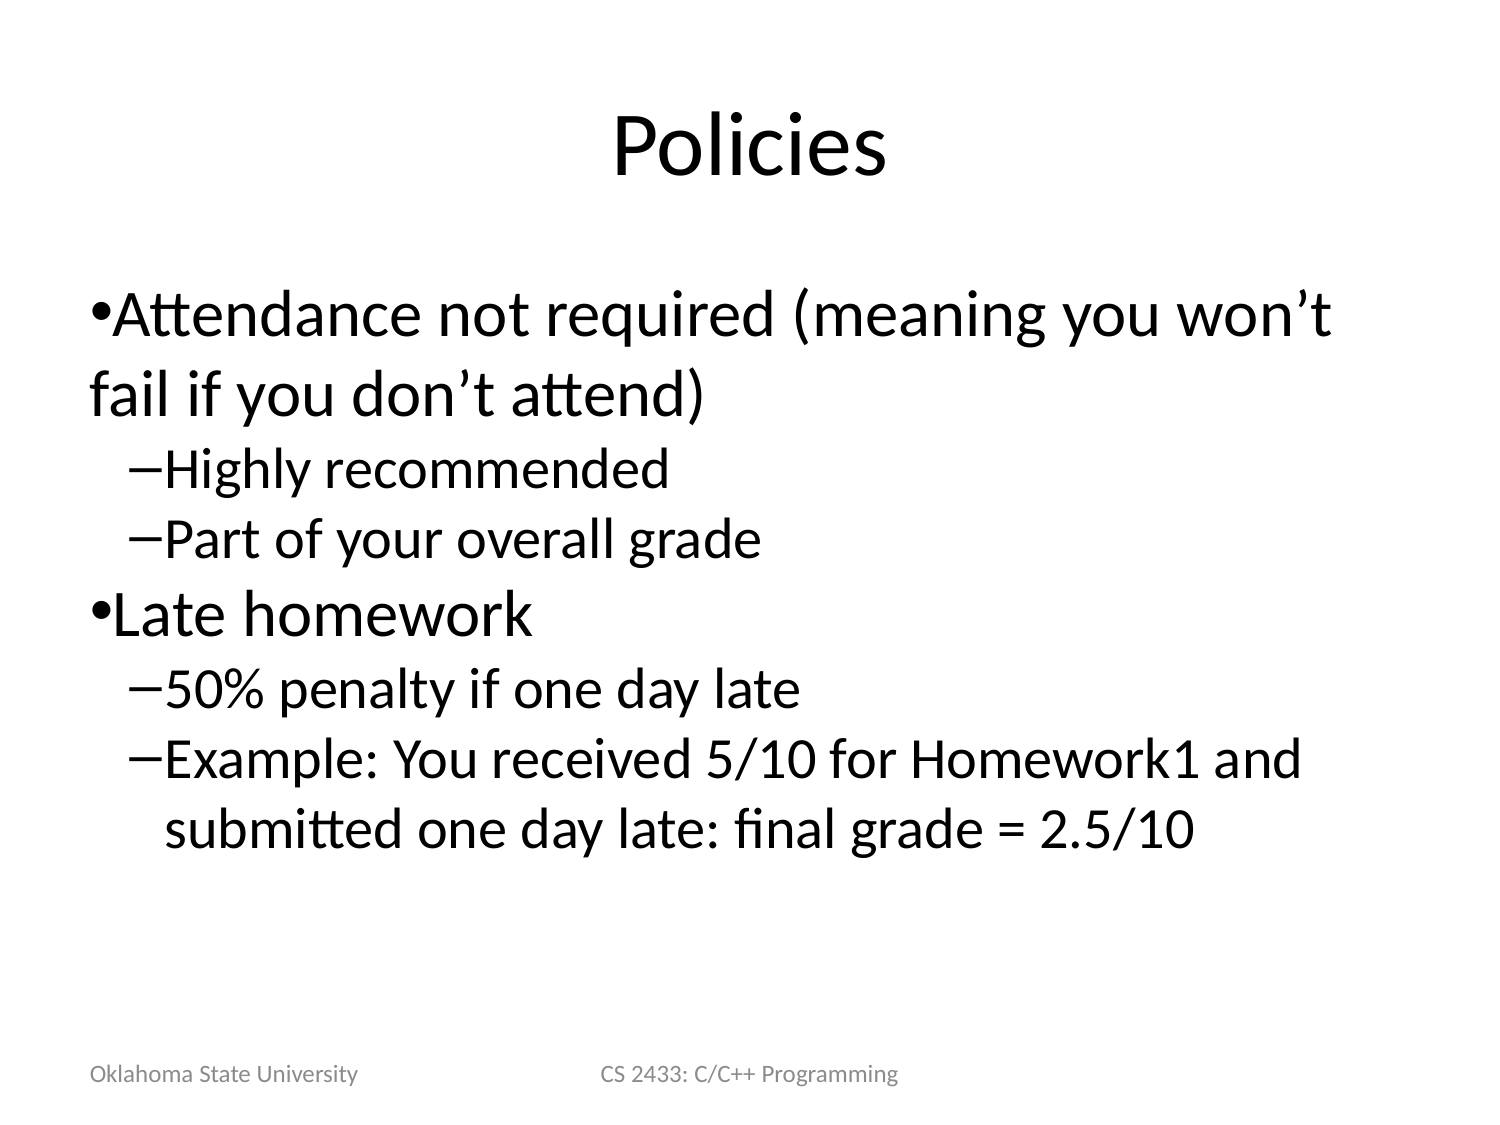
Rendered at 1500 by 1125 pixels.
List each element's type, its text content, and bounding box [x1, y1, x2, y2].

text_box Policies [75, 45, 1425, 233]
text_box Attendance not required (meaning you won’t fail if you don’t attend) Highly recommended Part of your overall grade Late homework 50% penalty if one day late Example: You received 5/10 for Homework1 and submitted one day late: final grade = 2.5/10 [75, 262, 1425, 1005]
text_box Oklahoma State University [74, 1042, 425, 1103]
text_box CS 2433: C/C++ Programming [512, 1042, 988, 1103]
